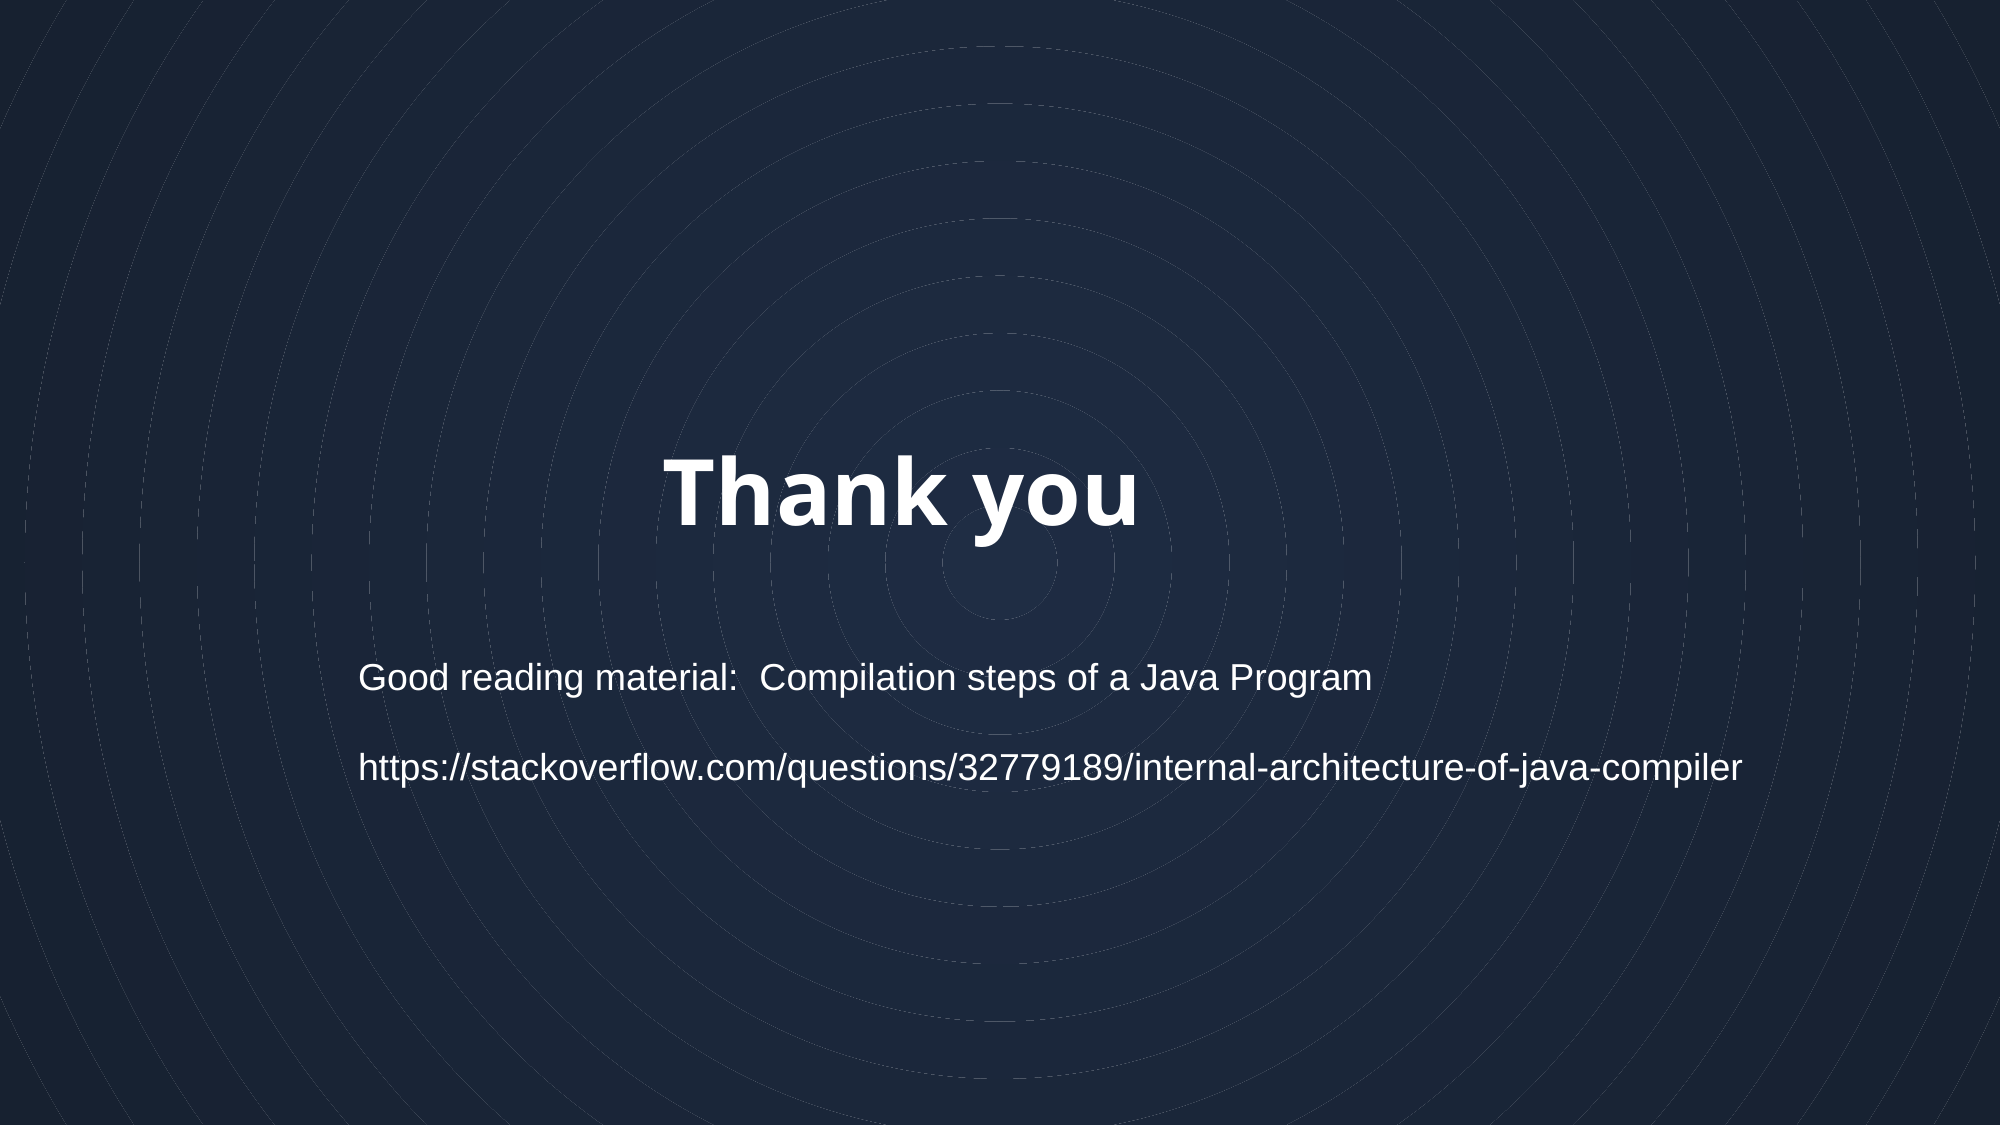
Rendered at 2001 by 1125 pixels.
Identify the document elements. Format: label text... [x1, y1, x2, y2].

text_box Good reading material: Compilation steps of a Java Program https://stackoverflow.com/questions/32779189/internal-architecture-of-java-compiler [343, 645, 2000, 796]
title Thank you [647, 418, 1255, 544]
